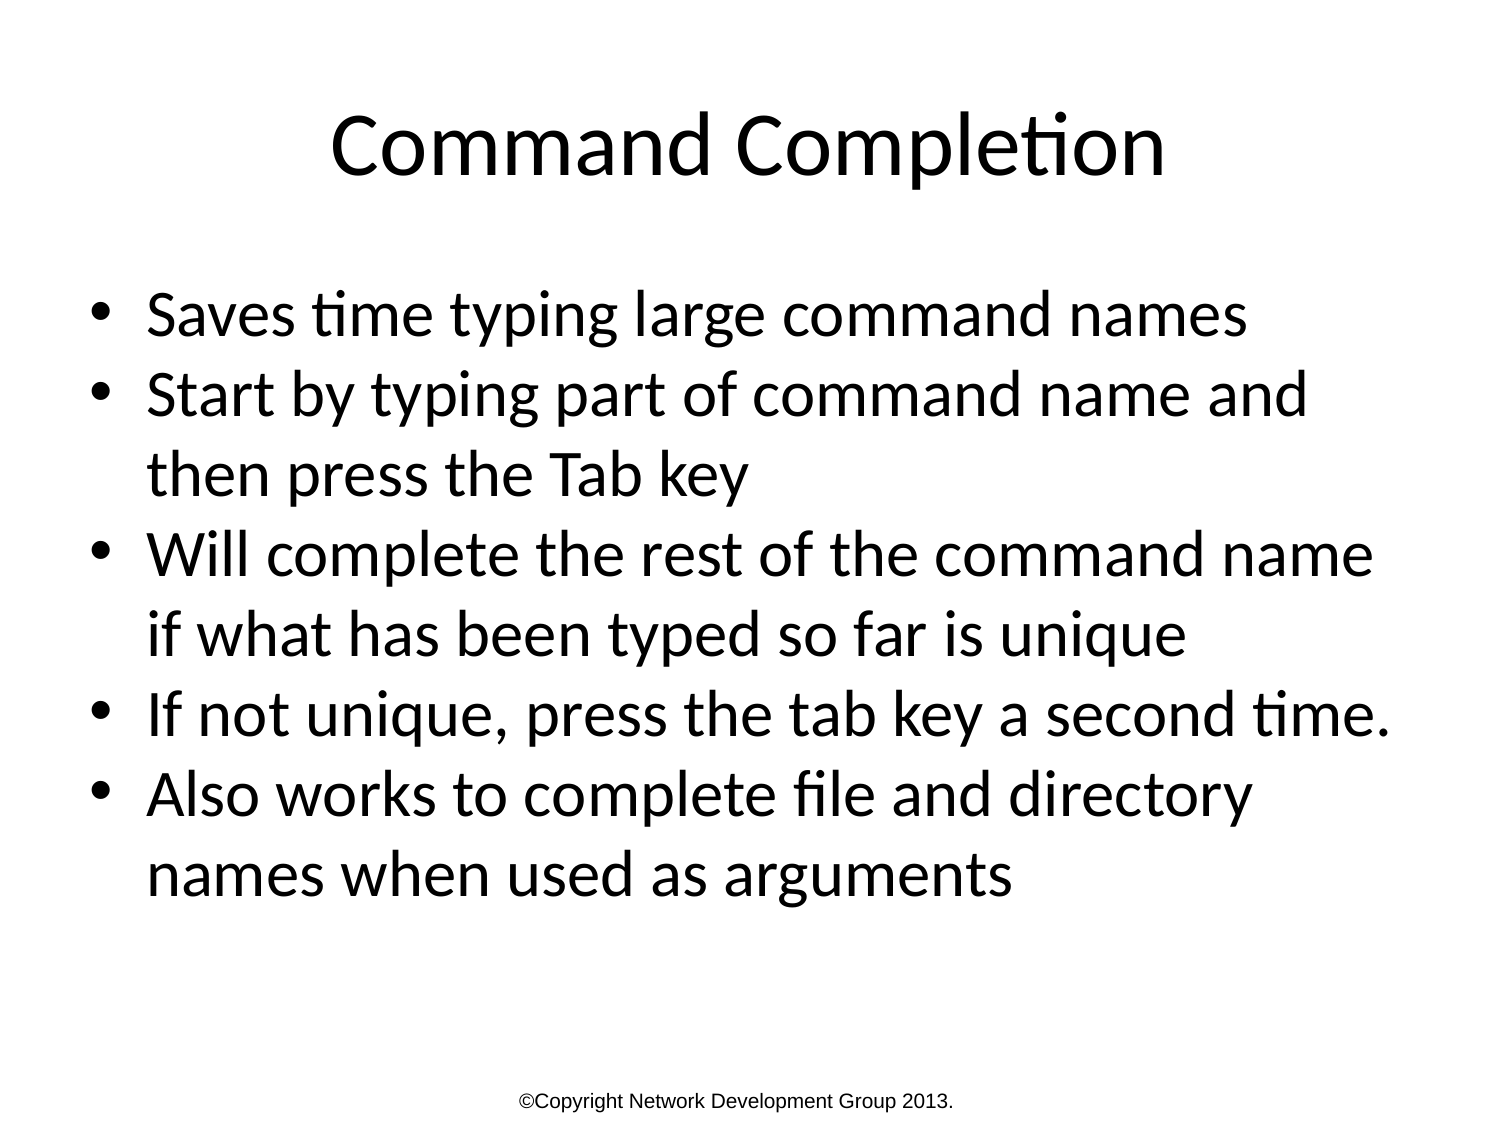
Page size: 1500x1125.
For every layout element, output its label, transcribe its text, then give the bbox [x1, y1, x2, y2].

text_box Command Completion [75, 45, 1425, 233]
text_box Saves time typing large command names Start by typing part of command name and then press the Tab key Will complete the rest of the command name if what has been typed so far is unique If not unique, press the tab key a second time. Also works to complete file and directory names when used as arguments [75, 262, 1425, 1005]
